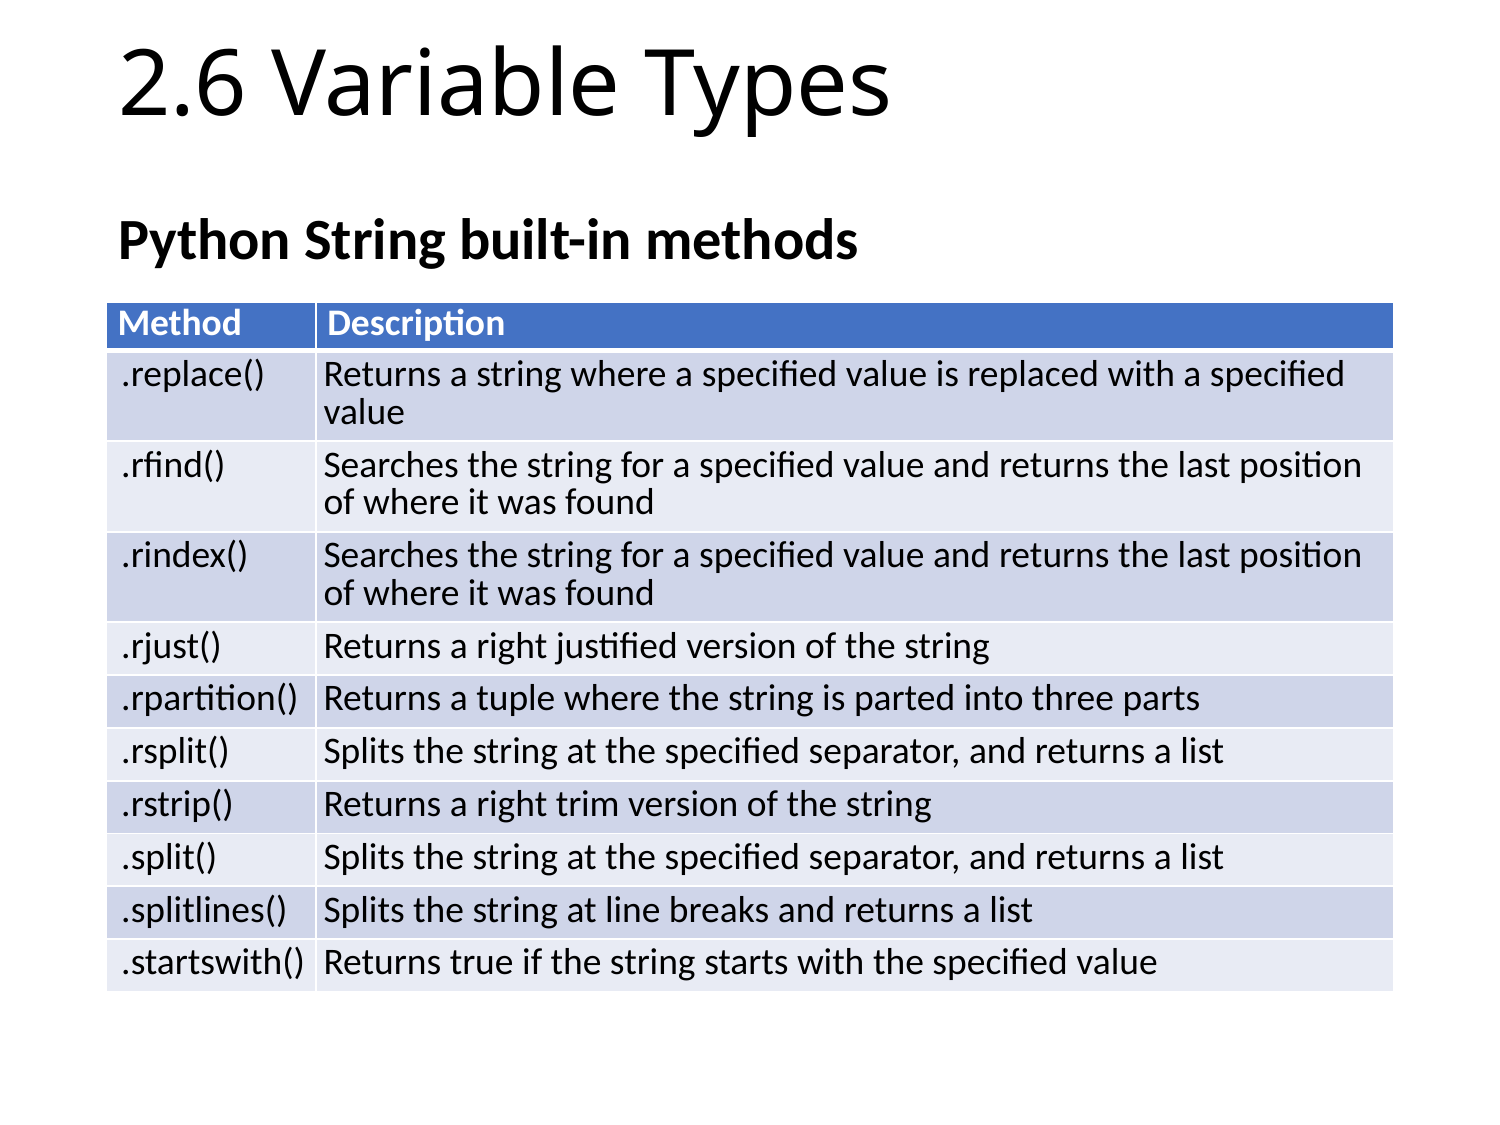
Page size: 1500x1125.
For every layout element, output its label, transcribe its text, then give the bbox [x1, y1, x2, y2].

list Python String built-in methods [103, 202, 1397, 333]
table_cell .rsplit() [107, 729, 315, 780]
table_cell Returns a right trim version of the string [317, 782, 1393, 833]
title 2.6 Variable Types [103, 7, 1397, 164]
table_cell .rjust() [107, 623, 315, 674]
table_cell Returns a string where a specified value is replaced with a specified value [317, 353, 1393, 440]
table_cell Splits the string at the specified separator, and returns a list [317, 729, 1393, 780]
table_cell .startswith() [107, 940, 315, 991]
table_cell Returns a right justified version of the string [317, 623, 1393, 674]
table_cell .split() [107, 834, 315, 885]
table_header Method [107, 303, 315, 348]
table_cell .rindex() [107, 533, 315, 621]
table_header Description [317, 303, 1393, 348]
table_cell .rfind() [107, 442, 315, 531]
table_cell .splitlines() [107, 887, 315, 938]
table_cell Splits the string at line breaks and returns a list [317, 887, 1393, 938]
table_cell .rpartition() [107, 676, 315, 727]
table_cell .rstrip() [107, 782, 315, 833]
table_cell Returns a tuple where the string is parted into three parts [317, 676, 1393, 727]
table_cell Searches the string for a specified value and returns the last position of where it was found [317, 533, 1393, 621]
table_cell Searches the string for a specified value and returns the last position of where it was found [317, 442, 1393, 531]
table_cell .replace() [107, 353, 315, 440]
table_cell Splits the string at the specified separator, and returns a list [317, 834, 1393, 885]
table_cell Returns true if the string starts with the specified value [317, 940, 1393, 991]
